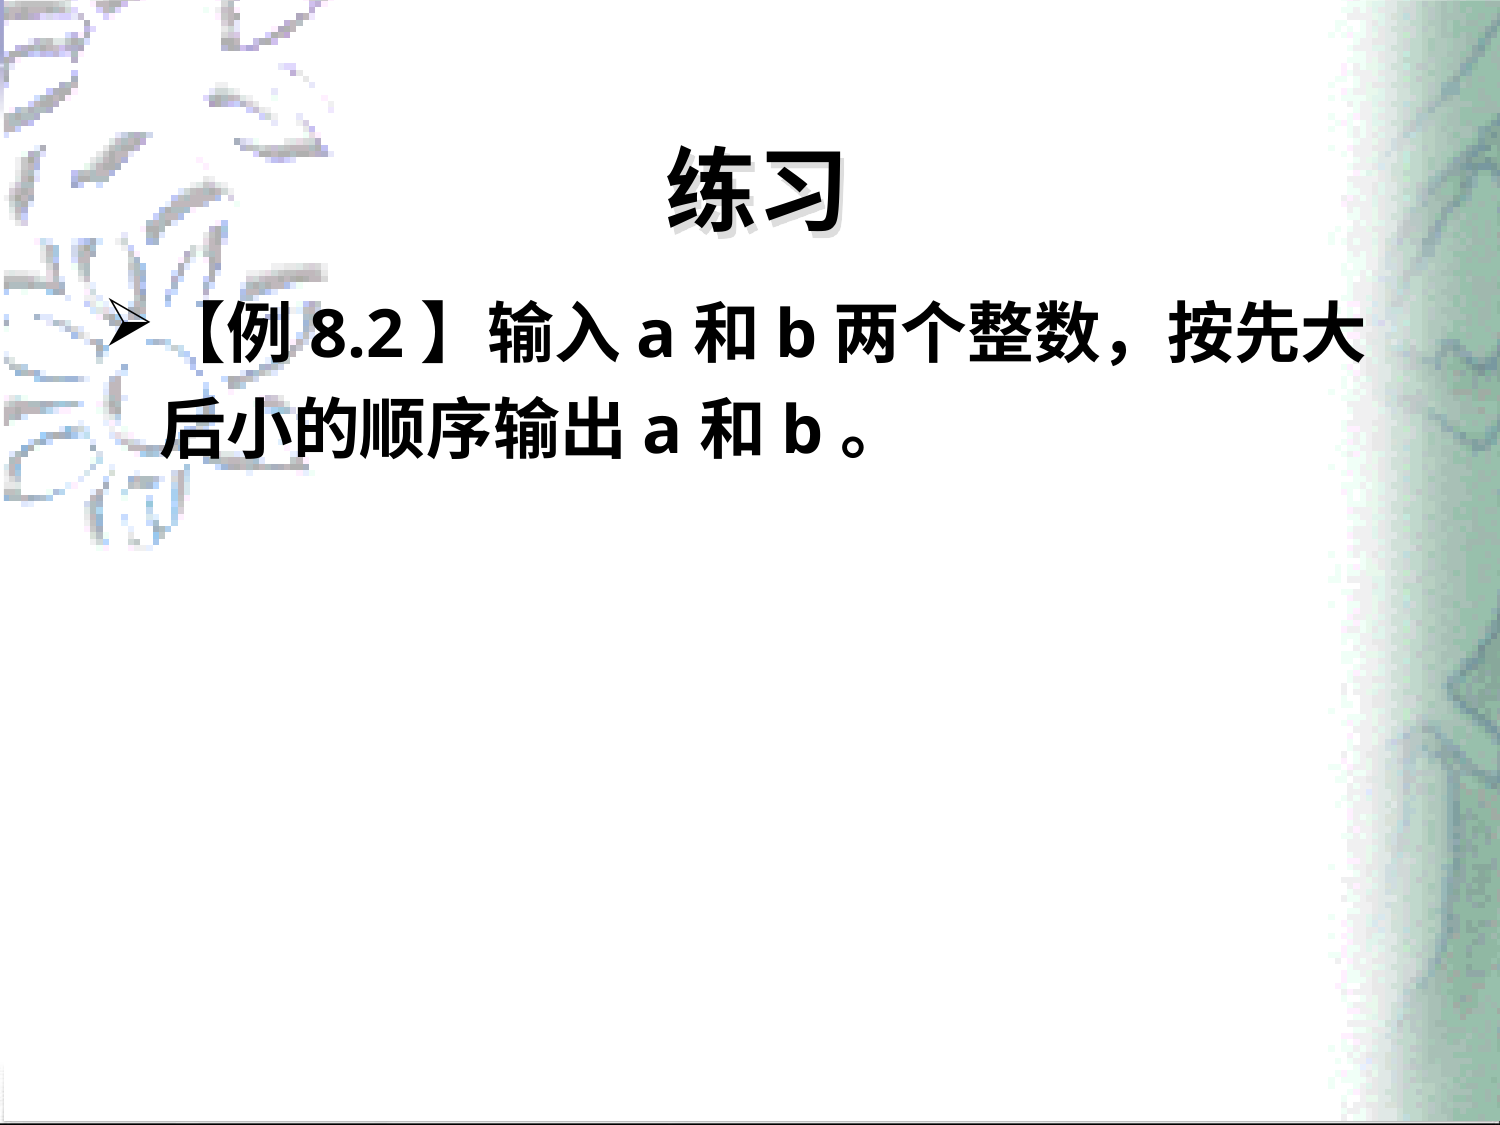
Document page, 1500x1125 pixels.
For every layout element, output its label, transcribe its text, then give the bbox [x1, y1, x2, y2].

title 练习 [87, 125, 1427, 250]
picture [0, 0, 1500, 1125]
list 【例8.2】输入a和b两个整数，按先大后小的顺序输出a和b。 [88, 267, 1426, 1005]
